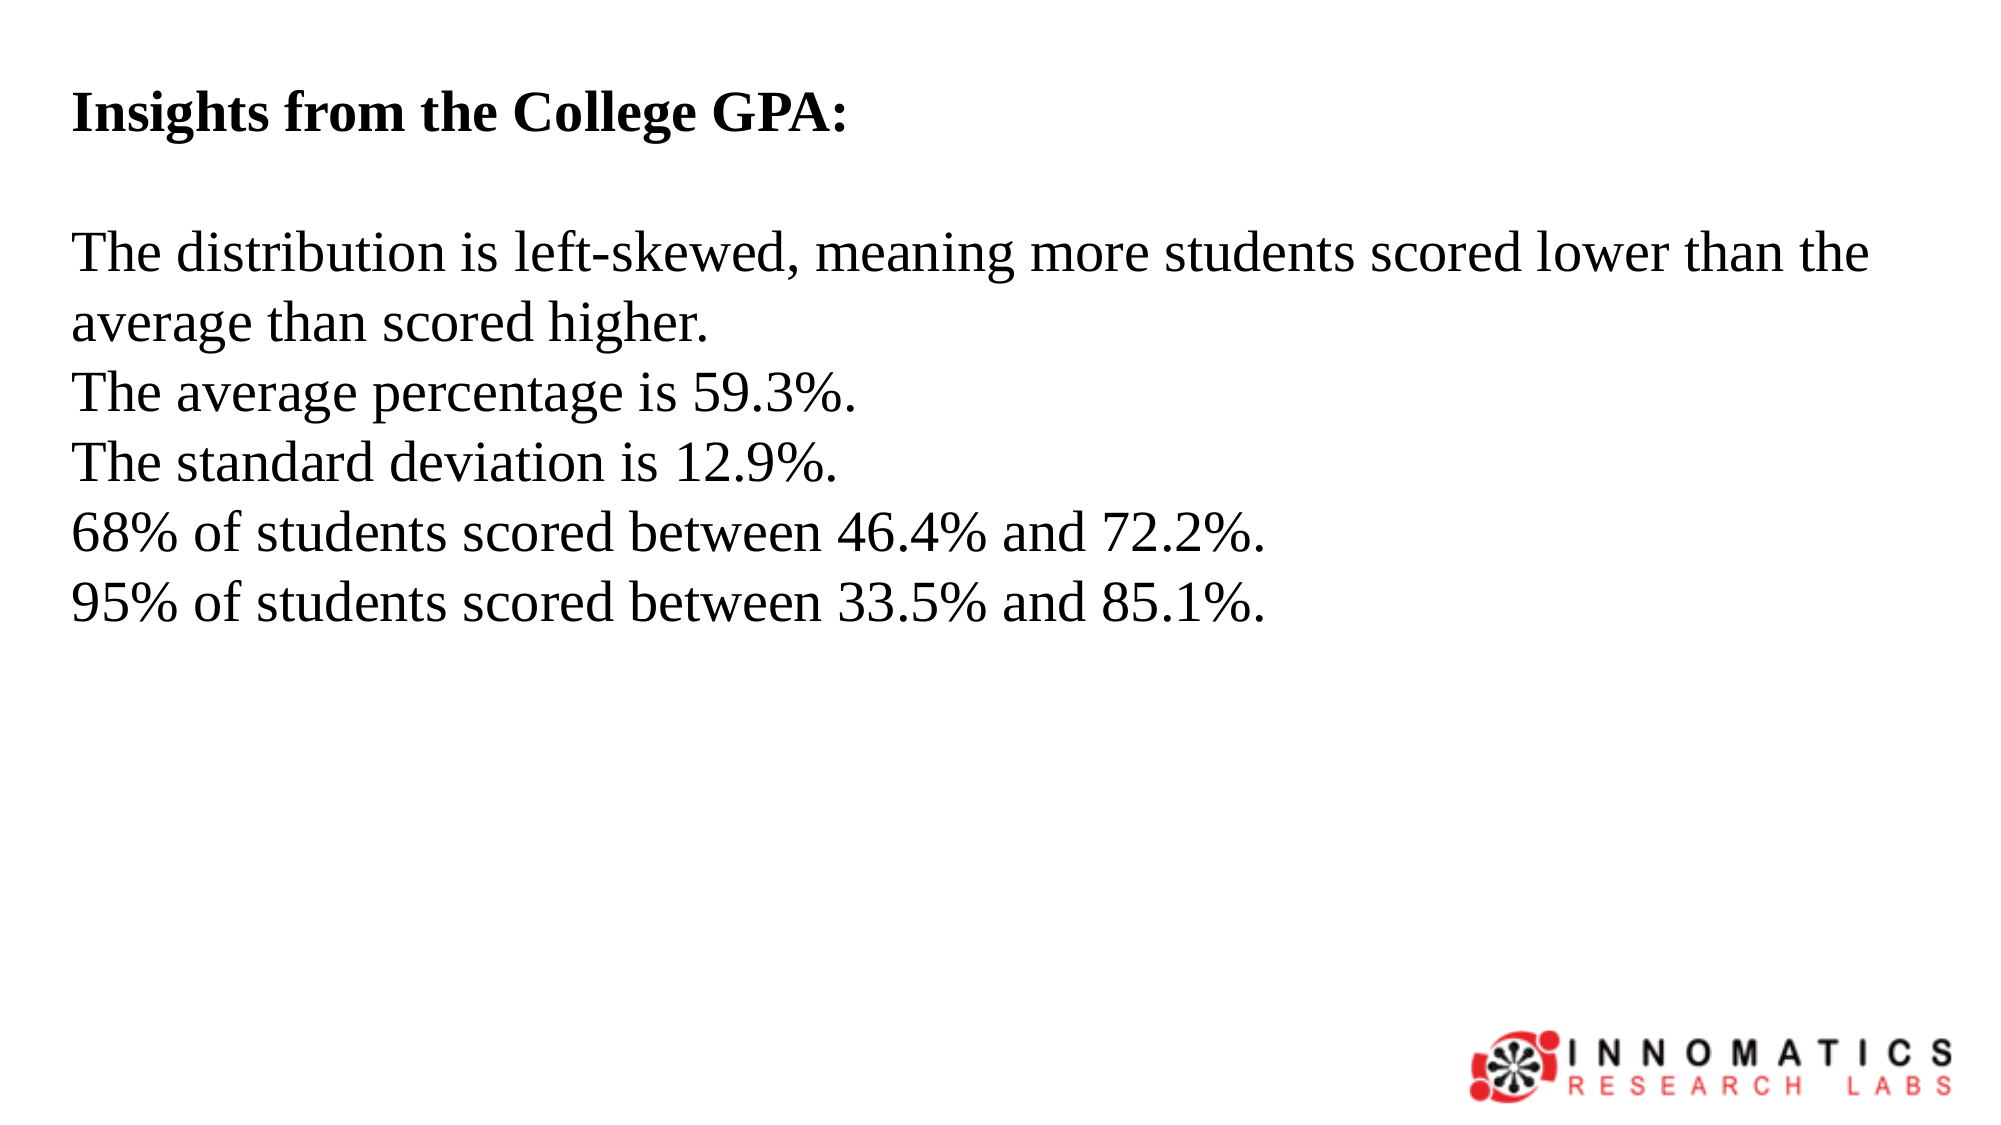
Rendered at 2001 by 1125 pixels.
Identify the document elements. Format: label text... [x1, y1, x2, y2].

text_box Insights from the College GPA: The distribution is left-skewed, meaning more students scored lower than the average than scored higher. The average percentage is 59.3%. The standard deviation is 12.9%. 68% of students scored between 46.4% and 72.2%. 95% of students scored between 33.5% and 85.1%. [56, 57, 1953, 993]
picture [1445, 1014, 1975, 1125]
